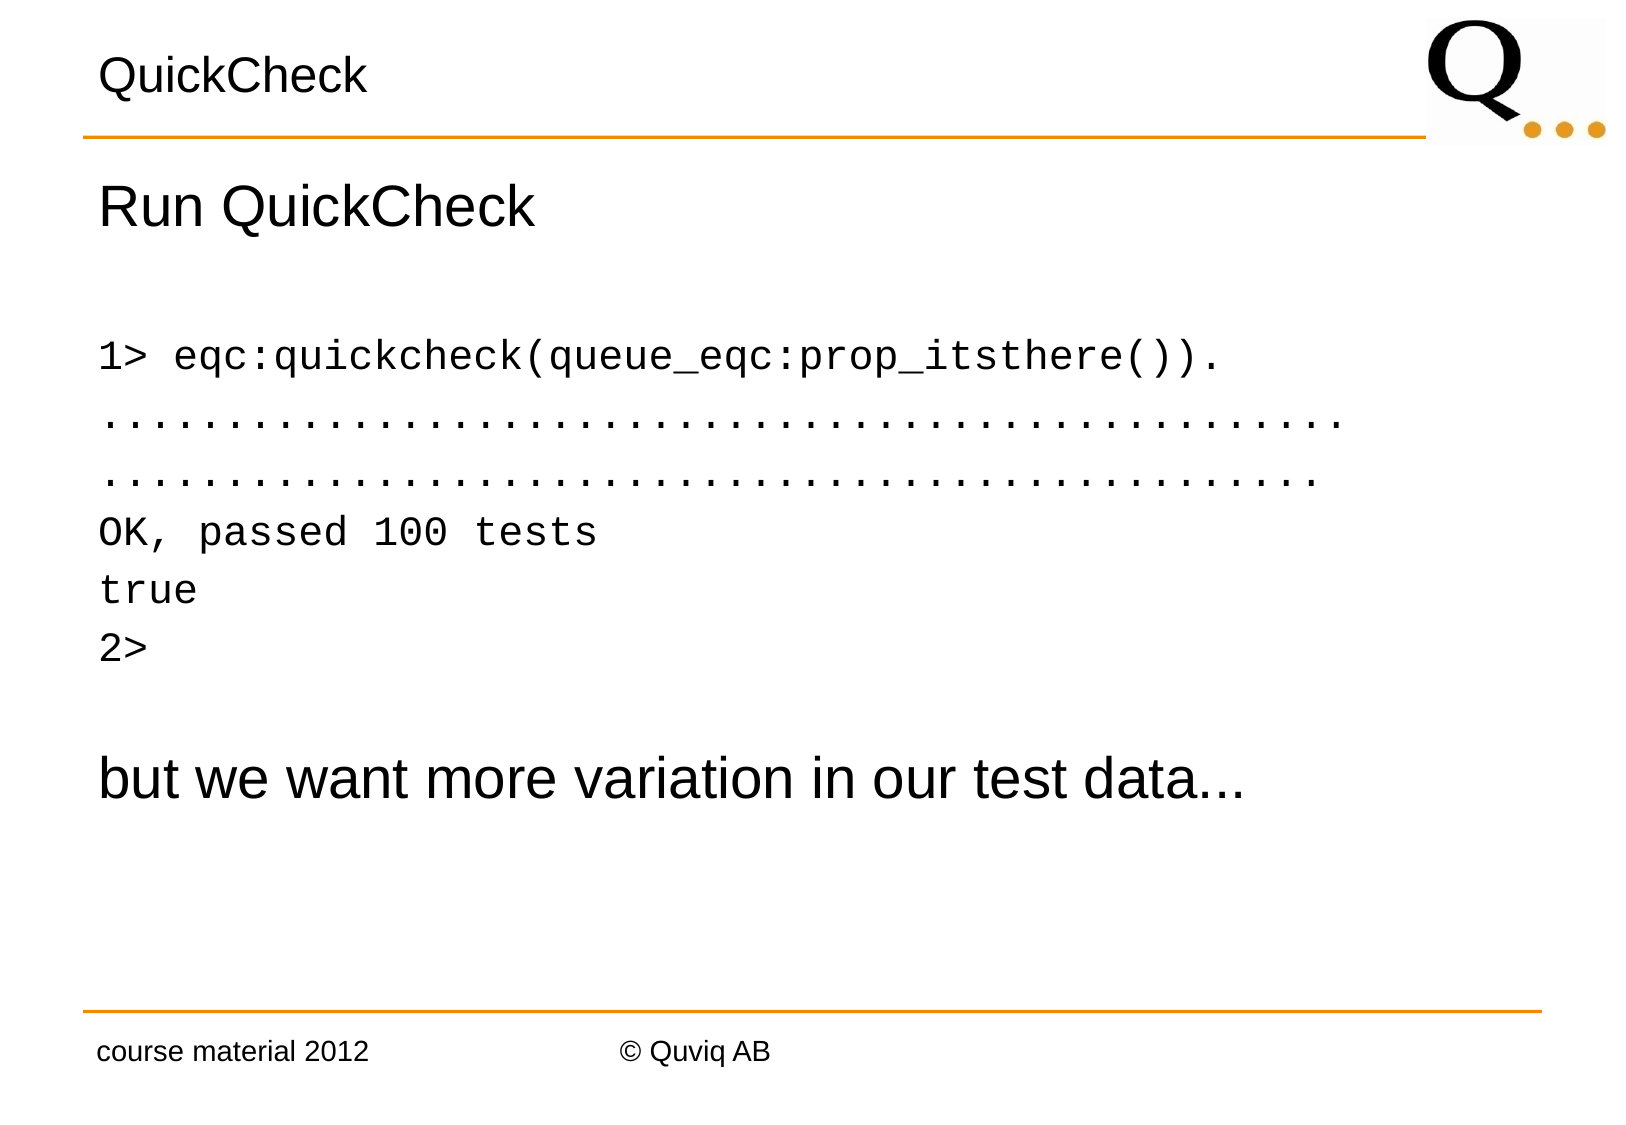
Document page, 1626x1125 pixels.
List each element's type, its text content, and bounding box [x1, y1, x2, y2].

title QuickCheck [82, 30, 1184, 114]
picture [1426, 18, 1606, 145]
list Run QuickCheck 1> eqc:quickcheck(queue_eqc:prop_itsthere()). .................................................. ................................................. OK, passed 100 tests true 2> but we want more variation in our test data... [82, 160, 1546, 1000]
footer © Quviq AB [554, 1024, 837, 1103]
slide_number course material 2012 [80, 1024, 461, 1103]
